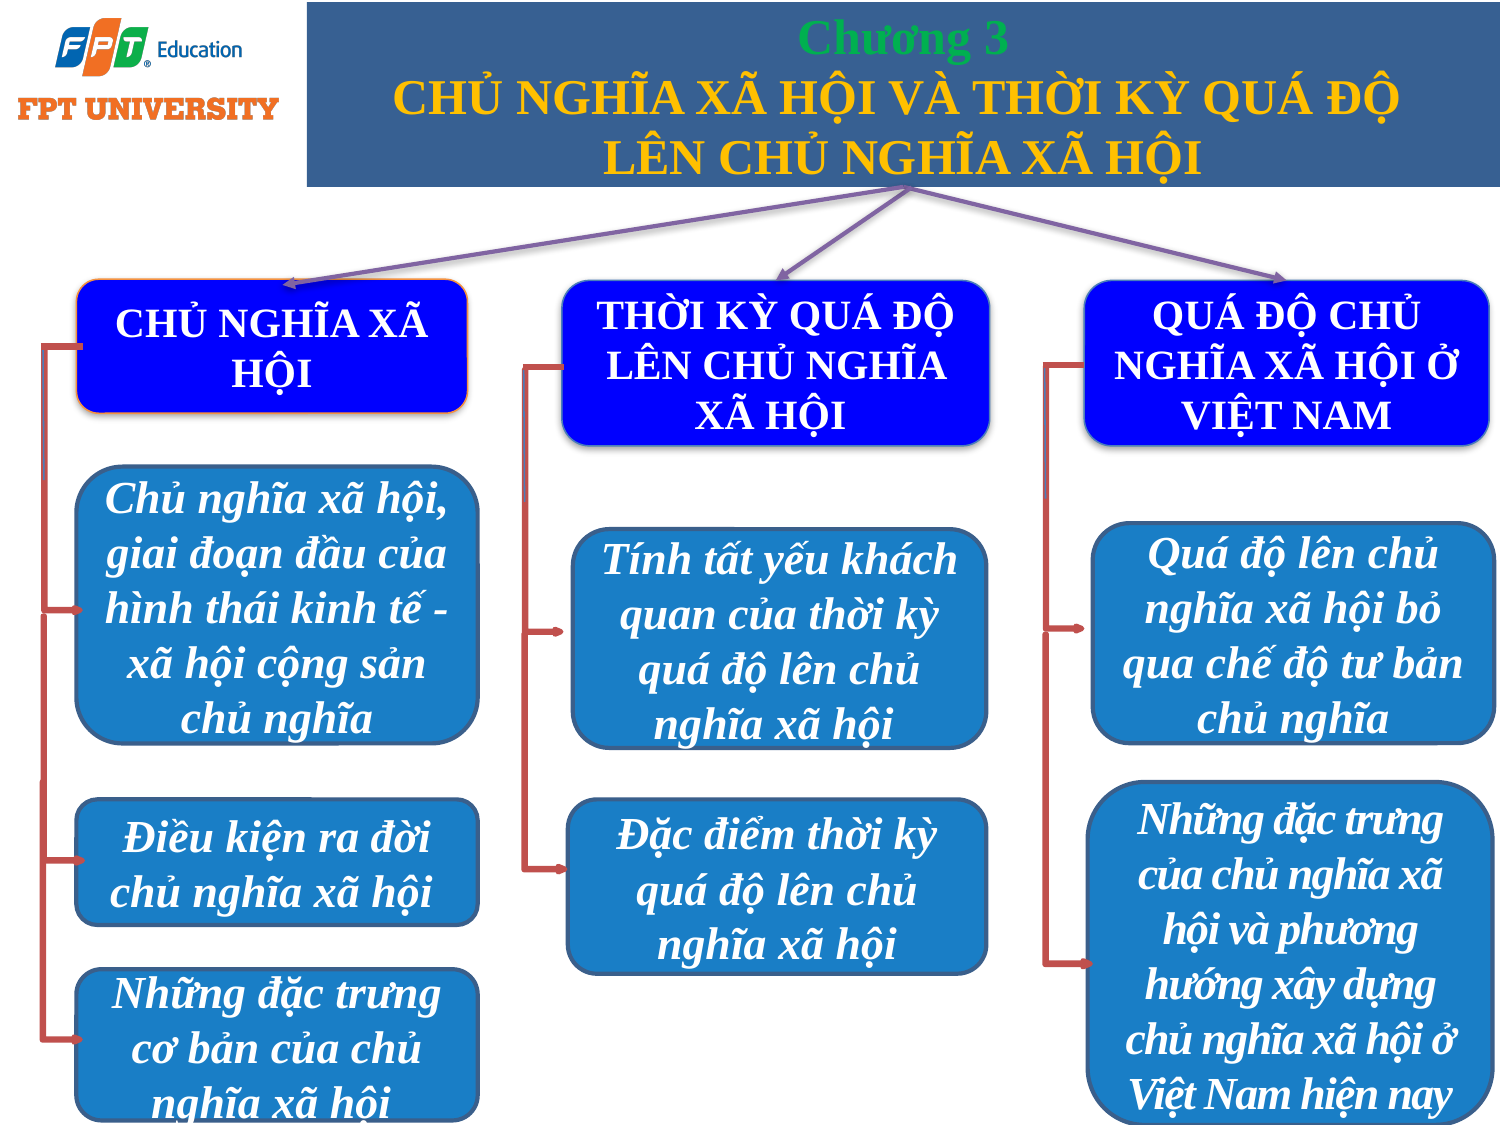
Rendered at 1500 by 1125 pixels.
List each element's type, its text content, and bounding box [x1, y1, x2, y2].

text_box QUÁ ĐỘ CHỦ NGHĨA XÃ HỘI Ở VIỆT NAM [1083, 279, 1490, 447]
text_box [521, 631, 567, 874]
text_box Những đặc trưng cơ bản của chủ nghĩa xã hội [74, 967, 480, 1123]
text_box Quá độ lên chủ nghĩa xã hội bỏ qua chế độ tư bản chủ nghĩa [1090, 521, 1497, 746]
text_box Đặc điểm thời kỳ quá độ lên chủ nghĩa xã hội [565, 797, 989, 976]
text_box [282, 186, 904, 286]
text_box Tính tất yếu khách quan của thời kỳ quá độ lên chủ nghĩa xã hội [570, 526, 989, 751]
text_box [522, 376, 564, 637]
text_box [912, 186, 1287, 281]
text_box Chủ nghĩa xã hội, giai đoạn đầu của hình thái kinh tế - xã hội cộng sản chủ nghĩa [74, 464, 480, 746]
picture [18, 18, 279, 120]
text_box CHỦ NGHĨA XÃ HỘI [75, 278, 469, 415]
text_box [905, 187, 912, 281]
text_box [1043, 373, 1084, 633]
text_box [41, 354, 83, 615]
text_box THỜI KỲ QUÁ ĐỘ LÊN CHỦ NGHĨA XÃ HỘI [561, 288, 991, 447]
text_box [1042, 632, 1093, 969]
text_box Những đặc trưng của chủ nghĩa xã hội và phương hướng xây dựng chủ nghĩa xã hội ở Việt Nam hiện nay [1085, 779, 1495, 1125]
text_box [41, 613, 85, 866]
title Chương 3 CHỦ NGHĨA XÃ HỘI VÀ THỜI KỲ QUÁ ĐỘ LÊN CHỦ NGHĨA XÃ HỘI [306, 2, 1500, 187]
text_box [40, 779, 83, 1045]
text_box Điều kiện ra đời chủ nghĩa xã hội [74, 797, 480, 928]
